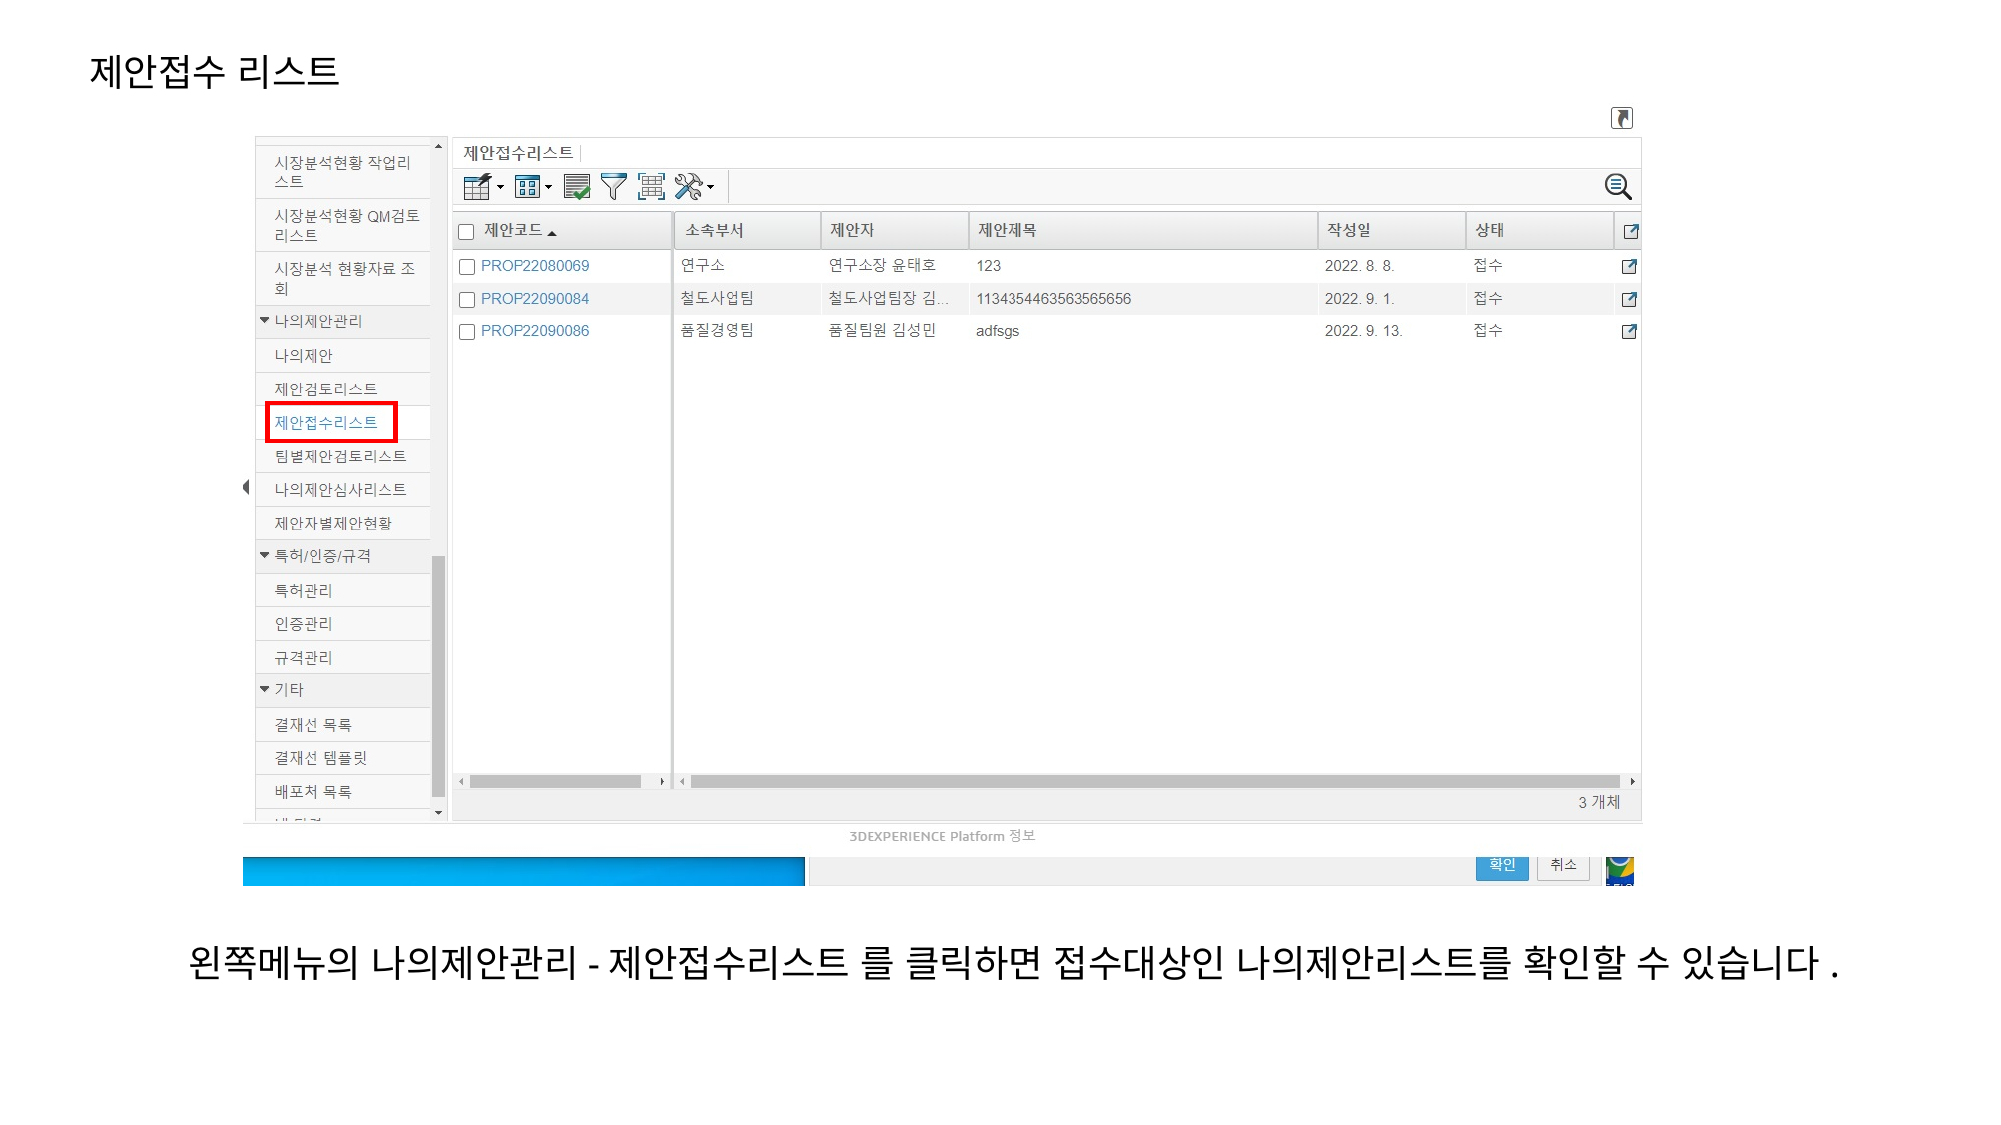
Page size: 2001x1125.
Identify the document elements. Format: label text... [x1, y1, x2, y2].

picture [783, 877, 793, 884]
text_box 왼쪽메뉴의 나의제안관리-제안접수리스트 를 클릭하면 접수대상인 나의제안리스트를 확인할 수 있습니다. [174, 932, 1855, 993]
picture [243, 102, 1643, 886]
text_box 제안접수 리스트 [74, 41, 357, 102]
